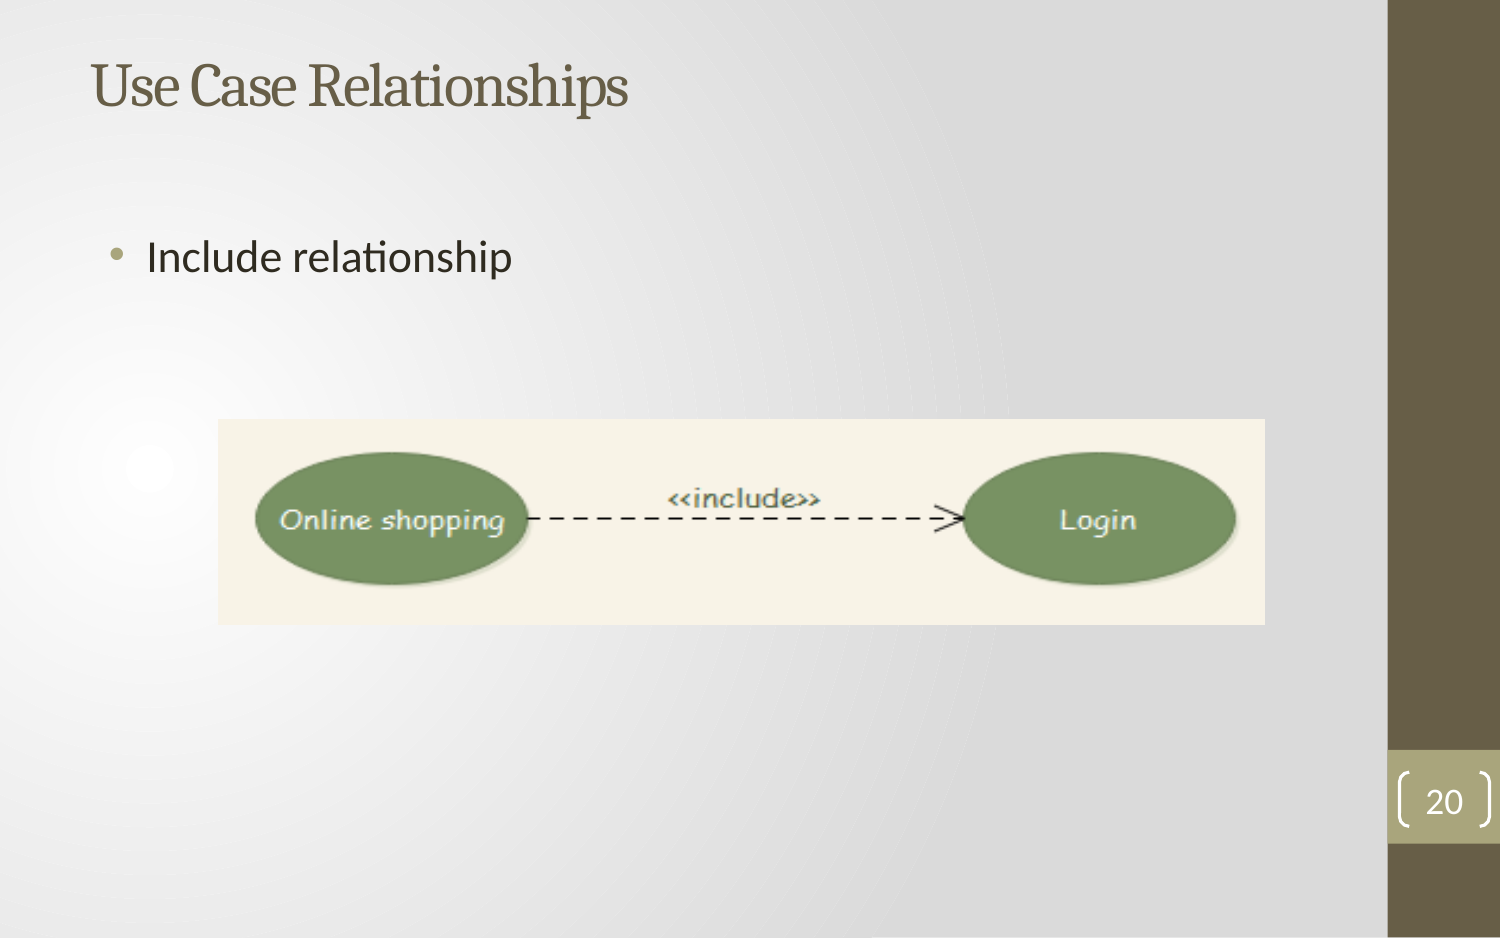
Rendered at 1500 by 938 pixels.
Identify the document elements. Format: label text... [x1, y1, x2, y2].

slide_number 20 [1397, 770, 1492, 828]
title Use Case Relationships [75, 0, 1425, 164]
picture [217, 418, 1265, 626]
list Include relationship [75, 218, 1325, 875]
